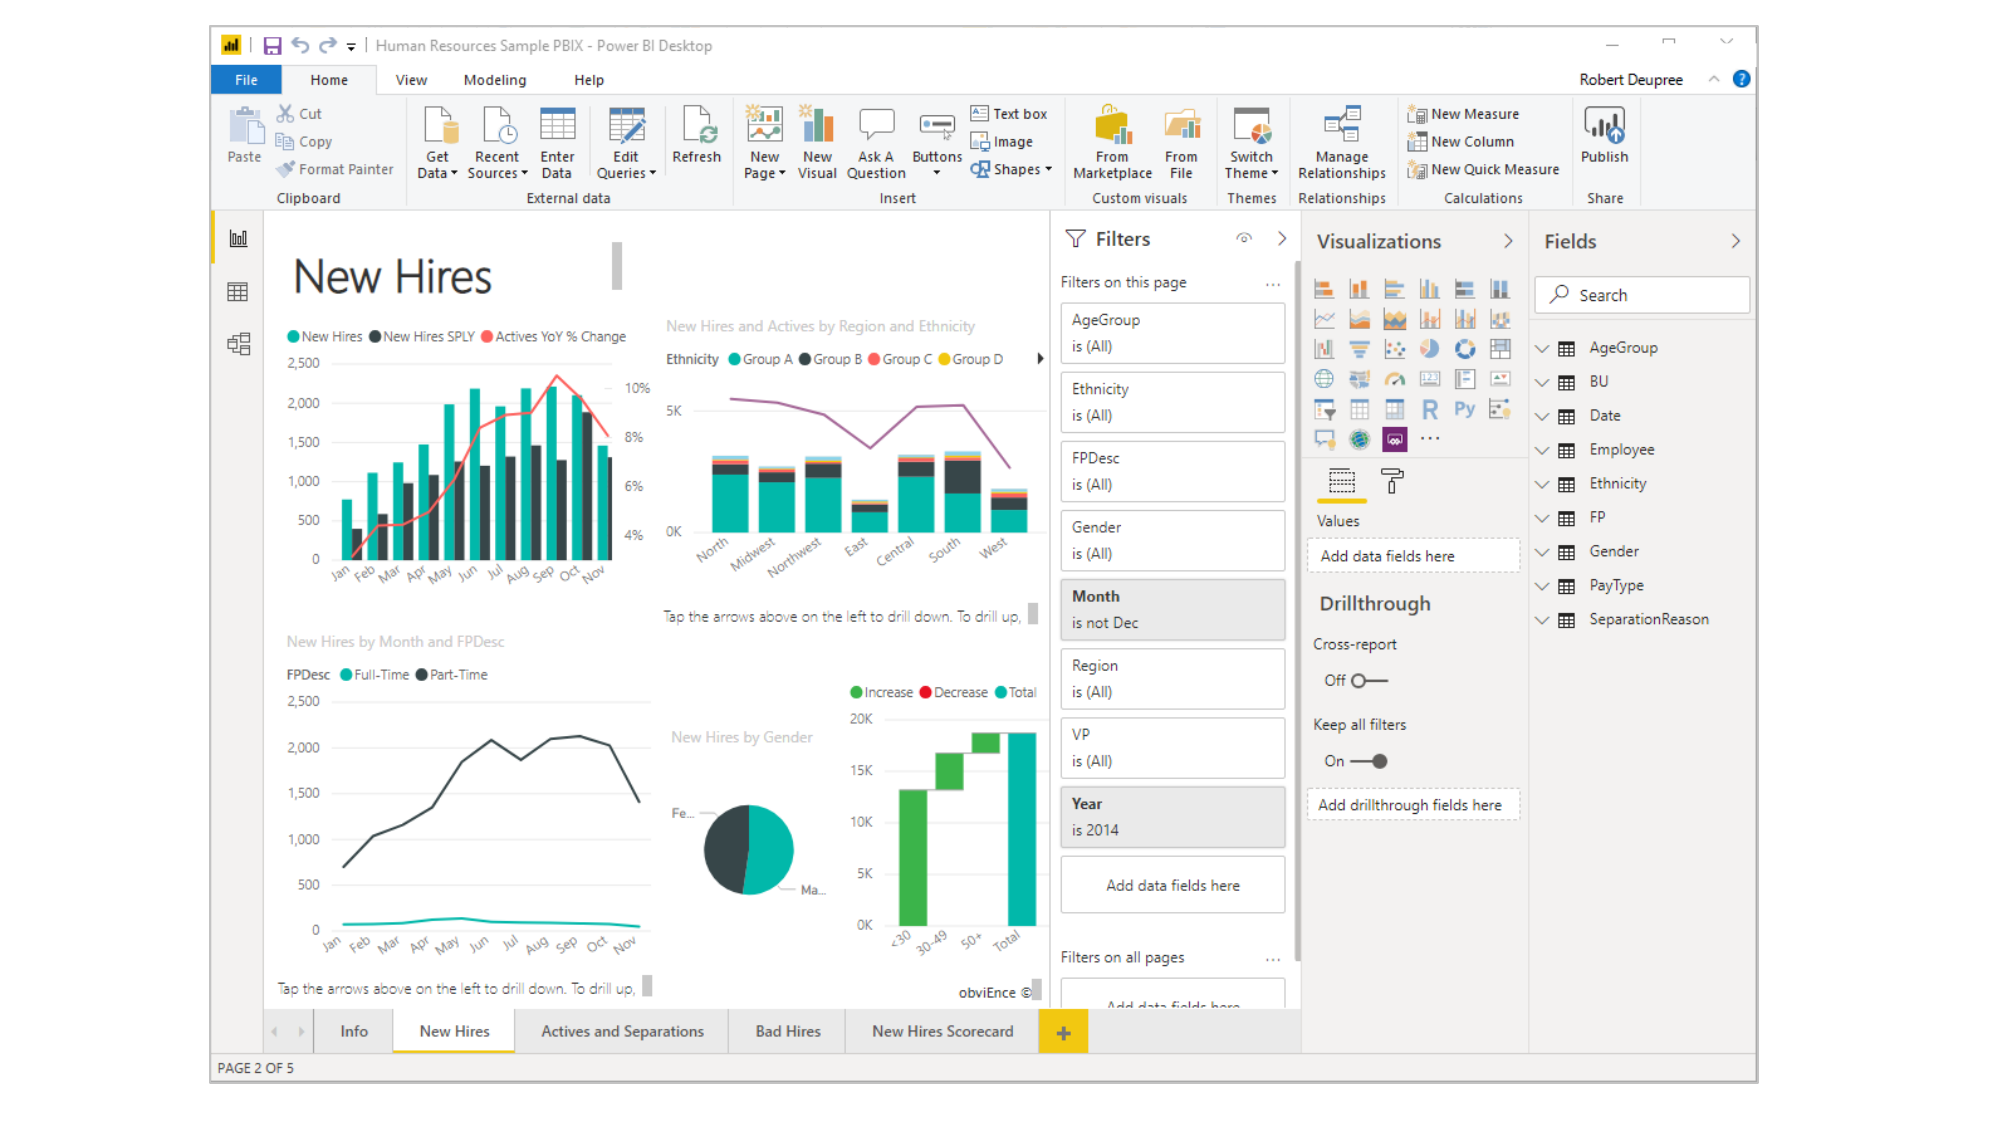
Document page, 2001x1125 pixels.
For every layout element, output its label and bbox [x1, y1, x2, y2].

picture [210, 26, 1757, 1082]
